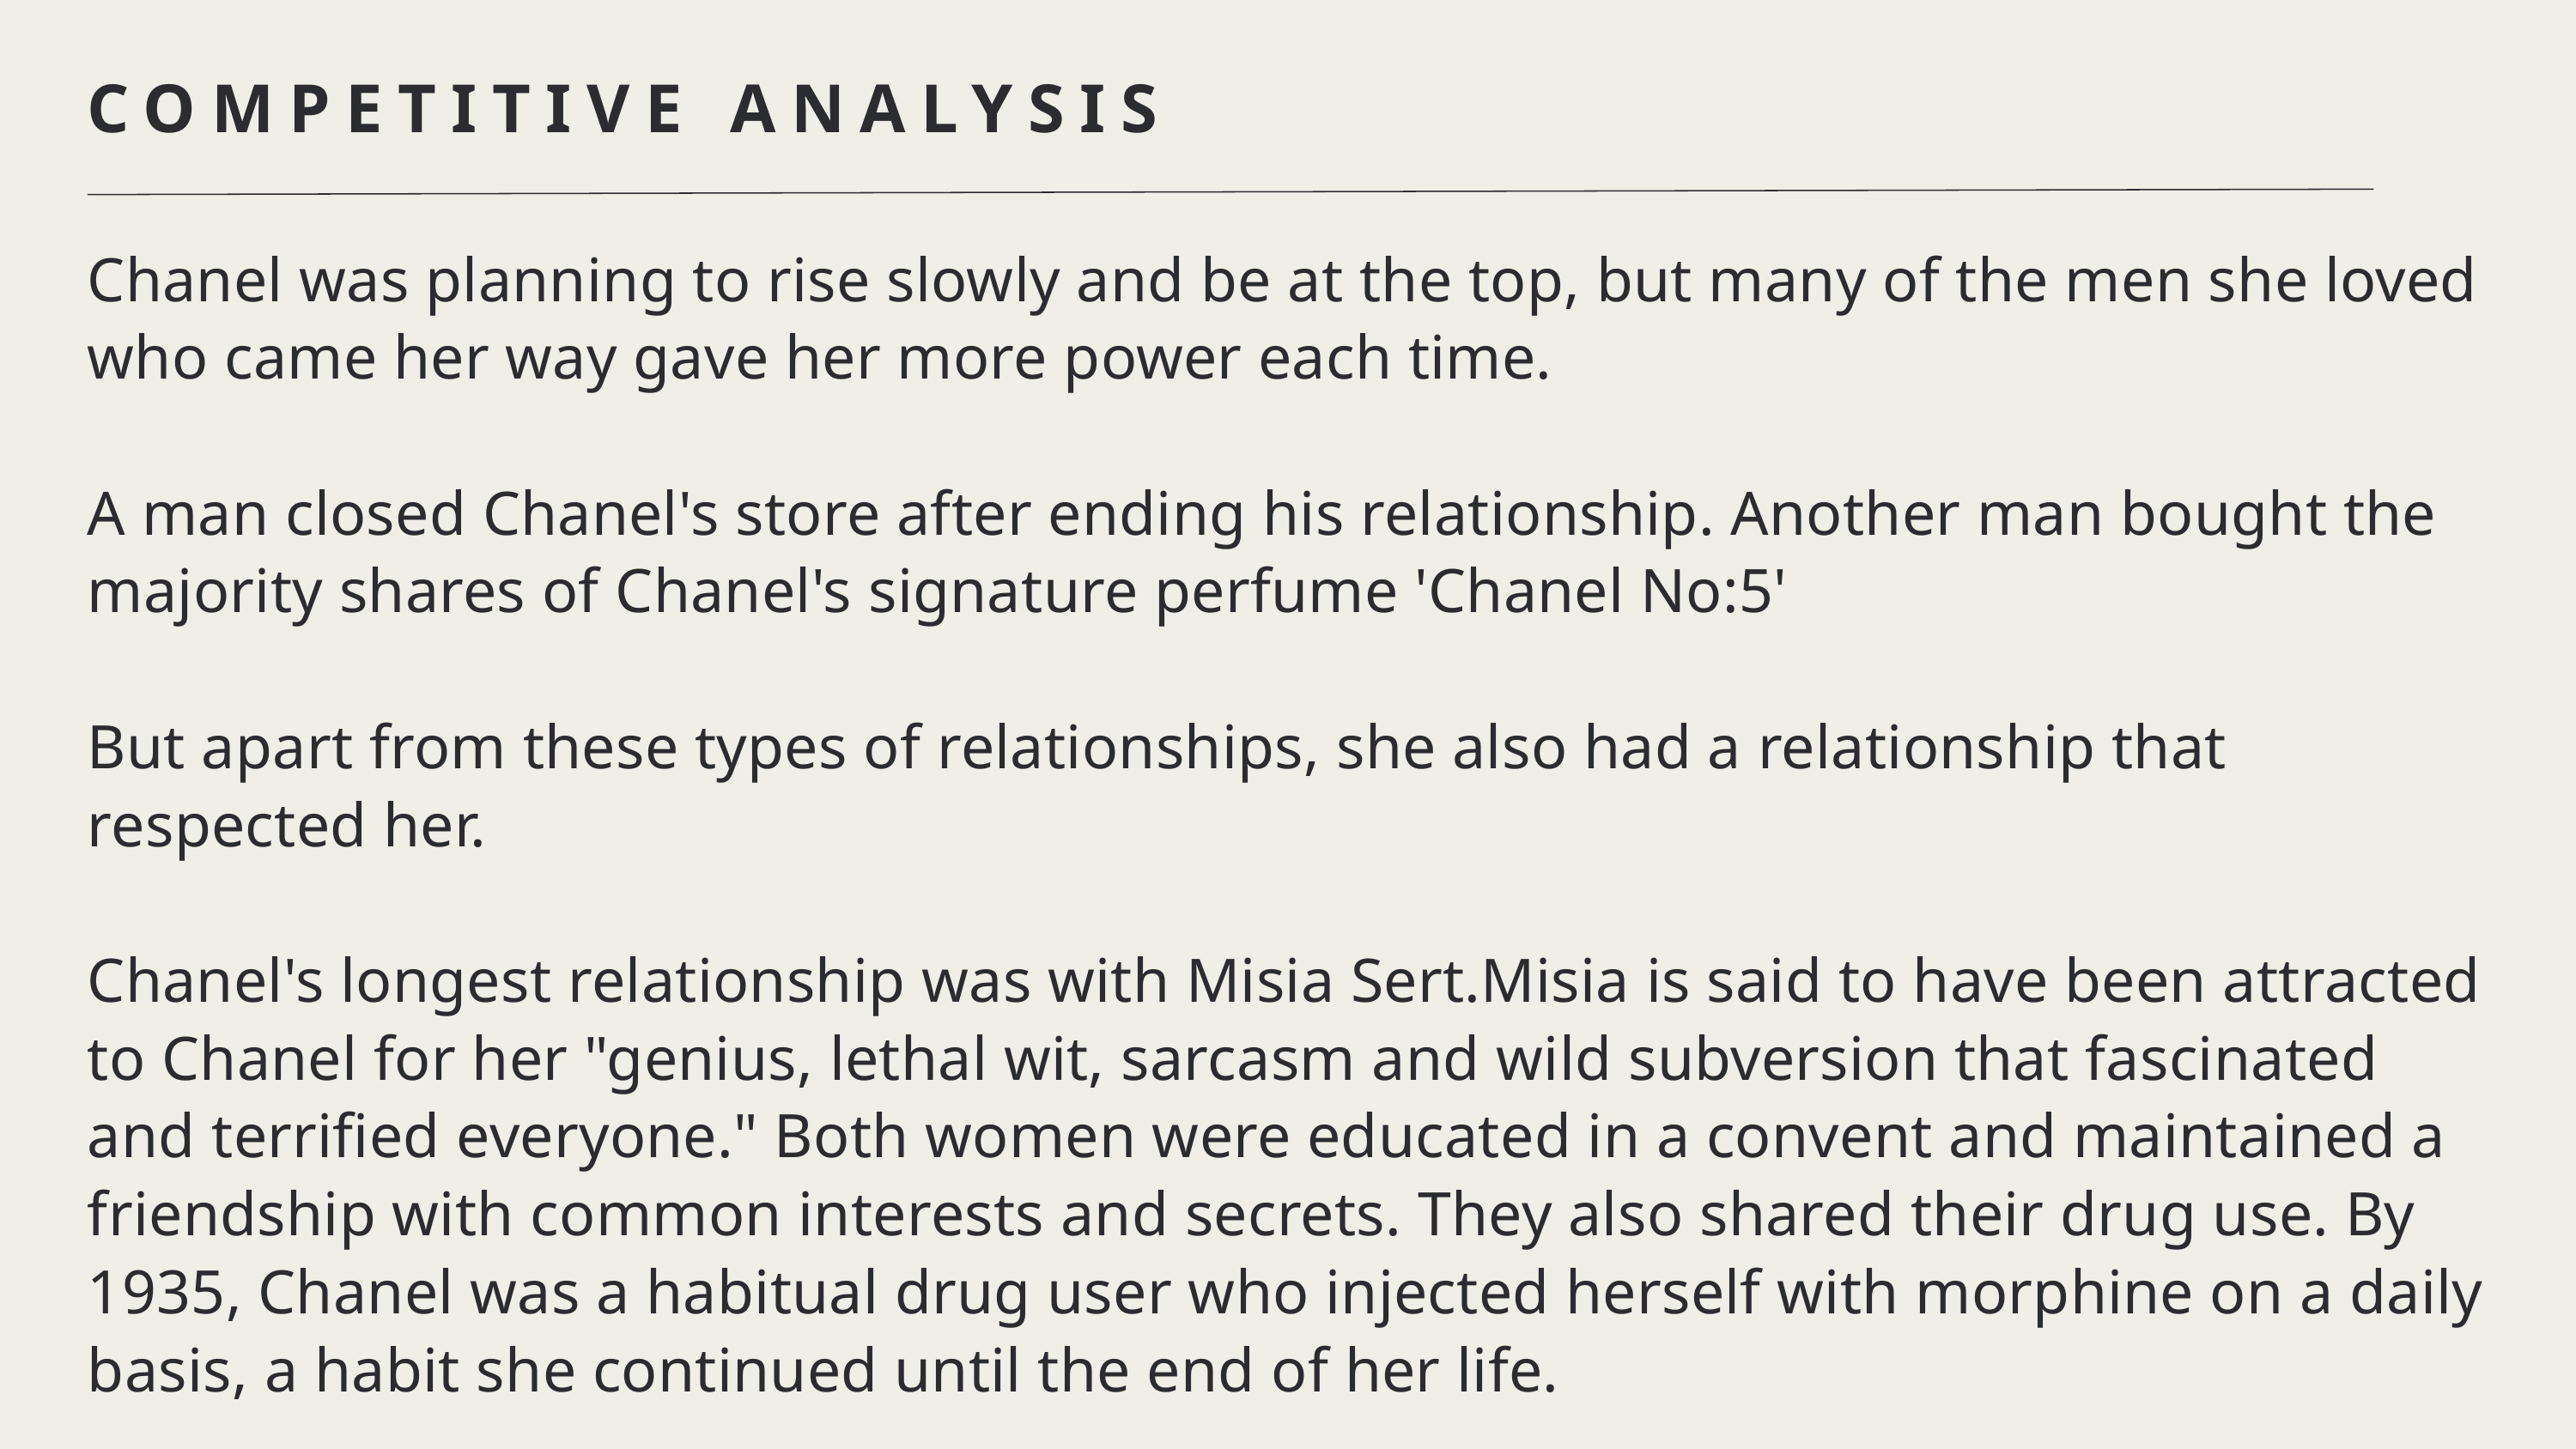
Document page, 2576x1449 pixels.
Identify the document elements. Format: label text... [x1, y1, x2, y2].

text_box COMPETITIVE ANALYSIS [87, 52, 2374, 147]
text_box Chanel was planning to rise slowly and be at the top, but many of the men she loved who came her way gave her more power each time. A man closed Chanel's store after ending his relationship. Another man bought the majority shares of Chanel's signature perfume 'Chanel No:5' But apart from these types of relationships, she also had a relationship that respected her. Chanel's longest relationship was with Misia Sert.Misia is said to have been attracted to Chanel for her "genius, lethal wit, sarcasm and wild subversion that fascinated and terrified everyone." Both women were educated in a convent and maintained a friendship with common interests and secrets. They also shared their drug use. By 1935, Chanel was a habitual drug user who injected herself with morphine on a daily basis, a habit she continued until the end of her life. [87, 235, 2493, 1404]
